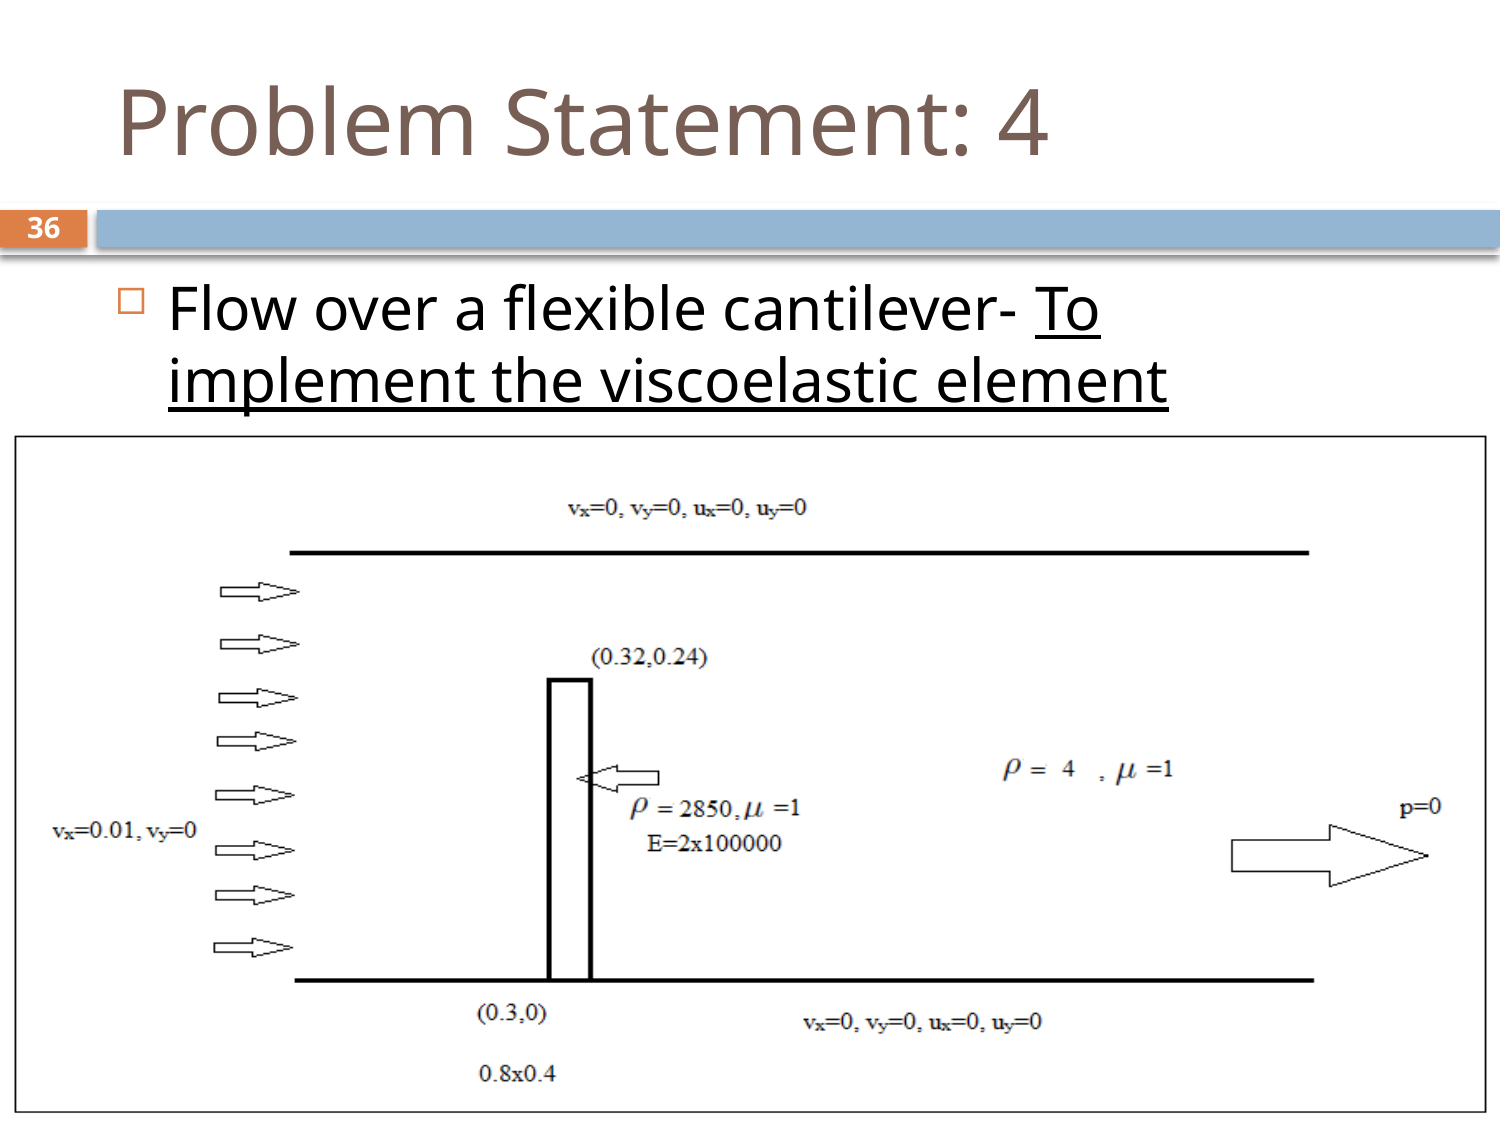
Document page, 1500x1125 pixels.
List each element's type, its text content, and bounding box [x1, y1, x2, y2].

list Flow over a flexible cantilever- To implement the viscoelastic element formulation [100, 262, 1438, 423]
title Problem Statement: 4 [100, 37, 1438, 200]
slide_number 36 [0, 208, 88, 249]
picture [0, 424, 1500, 1125]
